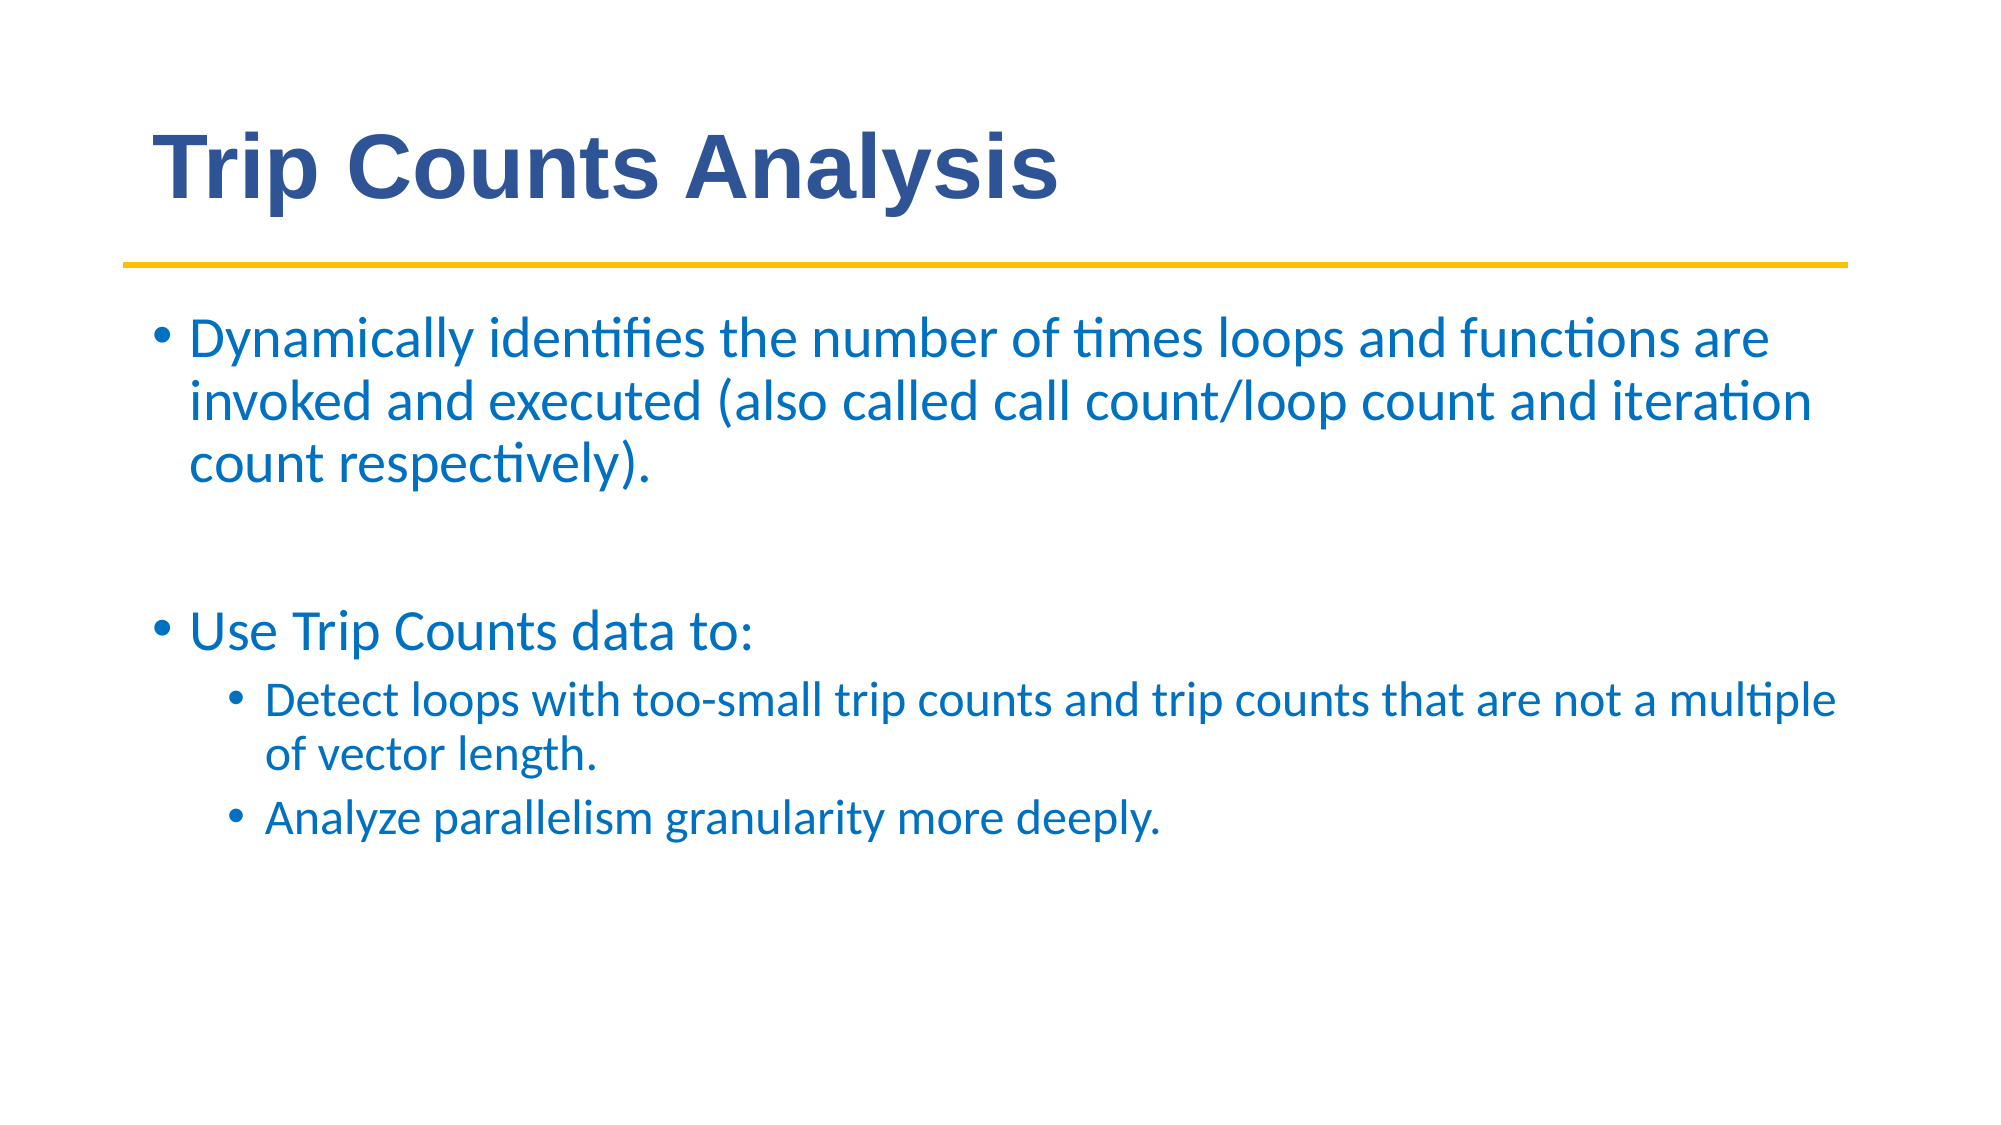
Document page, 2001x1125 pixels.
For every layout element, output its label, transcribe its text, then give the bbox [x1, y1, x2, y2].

list Dynamically identifies the number of times loops and functions are invoked and executed (also called call count/loop count and iteration count respectively). Use Trip Counts data to: Detect loops with too-small trip counts and trip counts that are not a multiple of vector length. Analyze parallelism granularity more deeply. [137, 299, 1863, 1014]
title Trip Counts Analysis [137, 59, 1863, 278]
